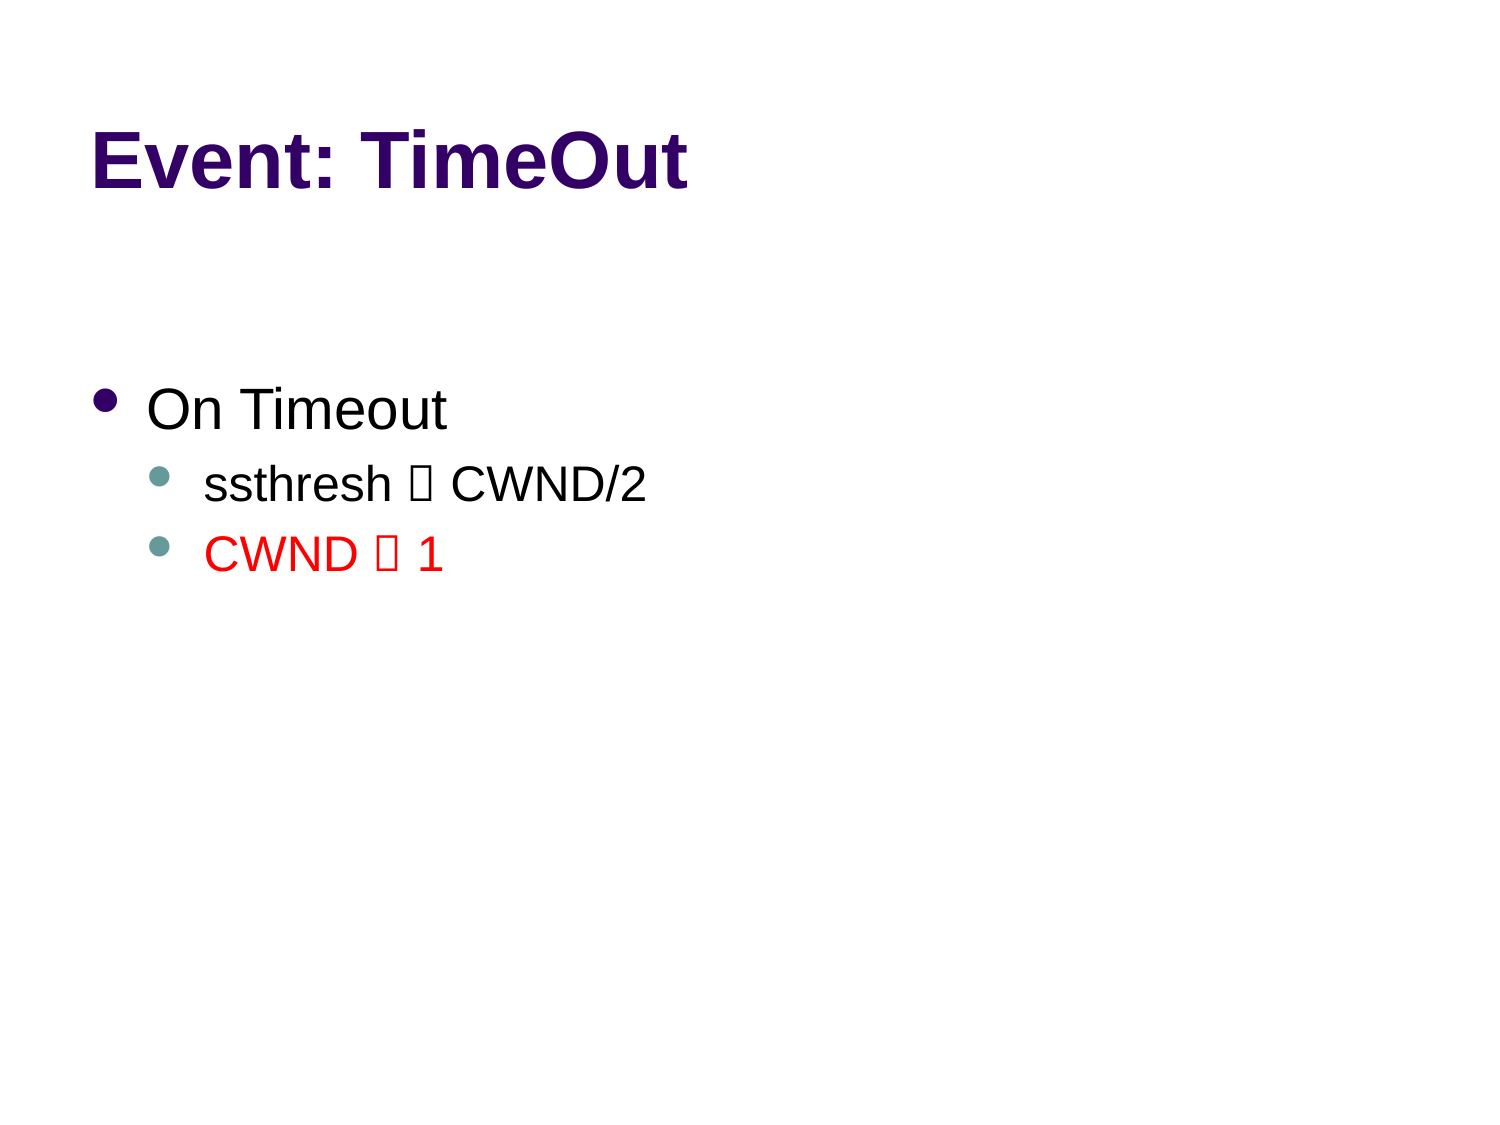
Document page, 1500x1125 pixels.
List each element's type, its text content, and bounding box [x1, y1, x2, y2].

title Event: TimeOut [75, 20, 1425, 213]
list On Timeout ssthresh  CWND/2 CWND  1 [75, 282, 1425, 1006]
